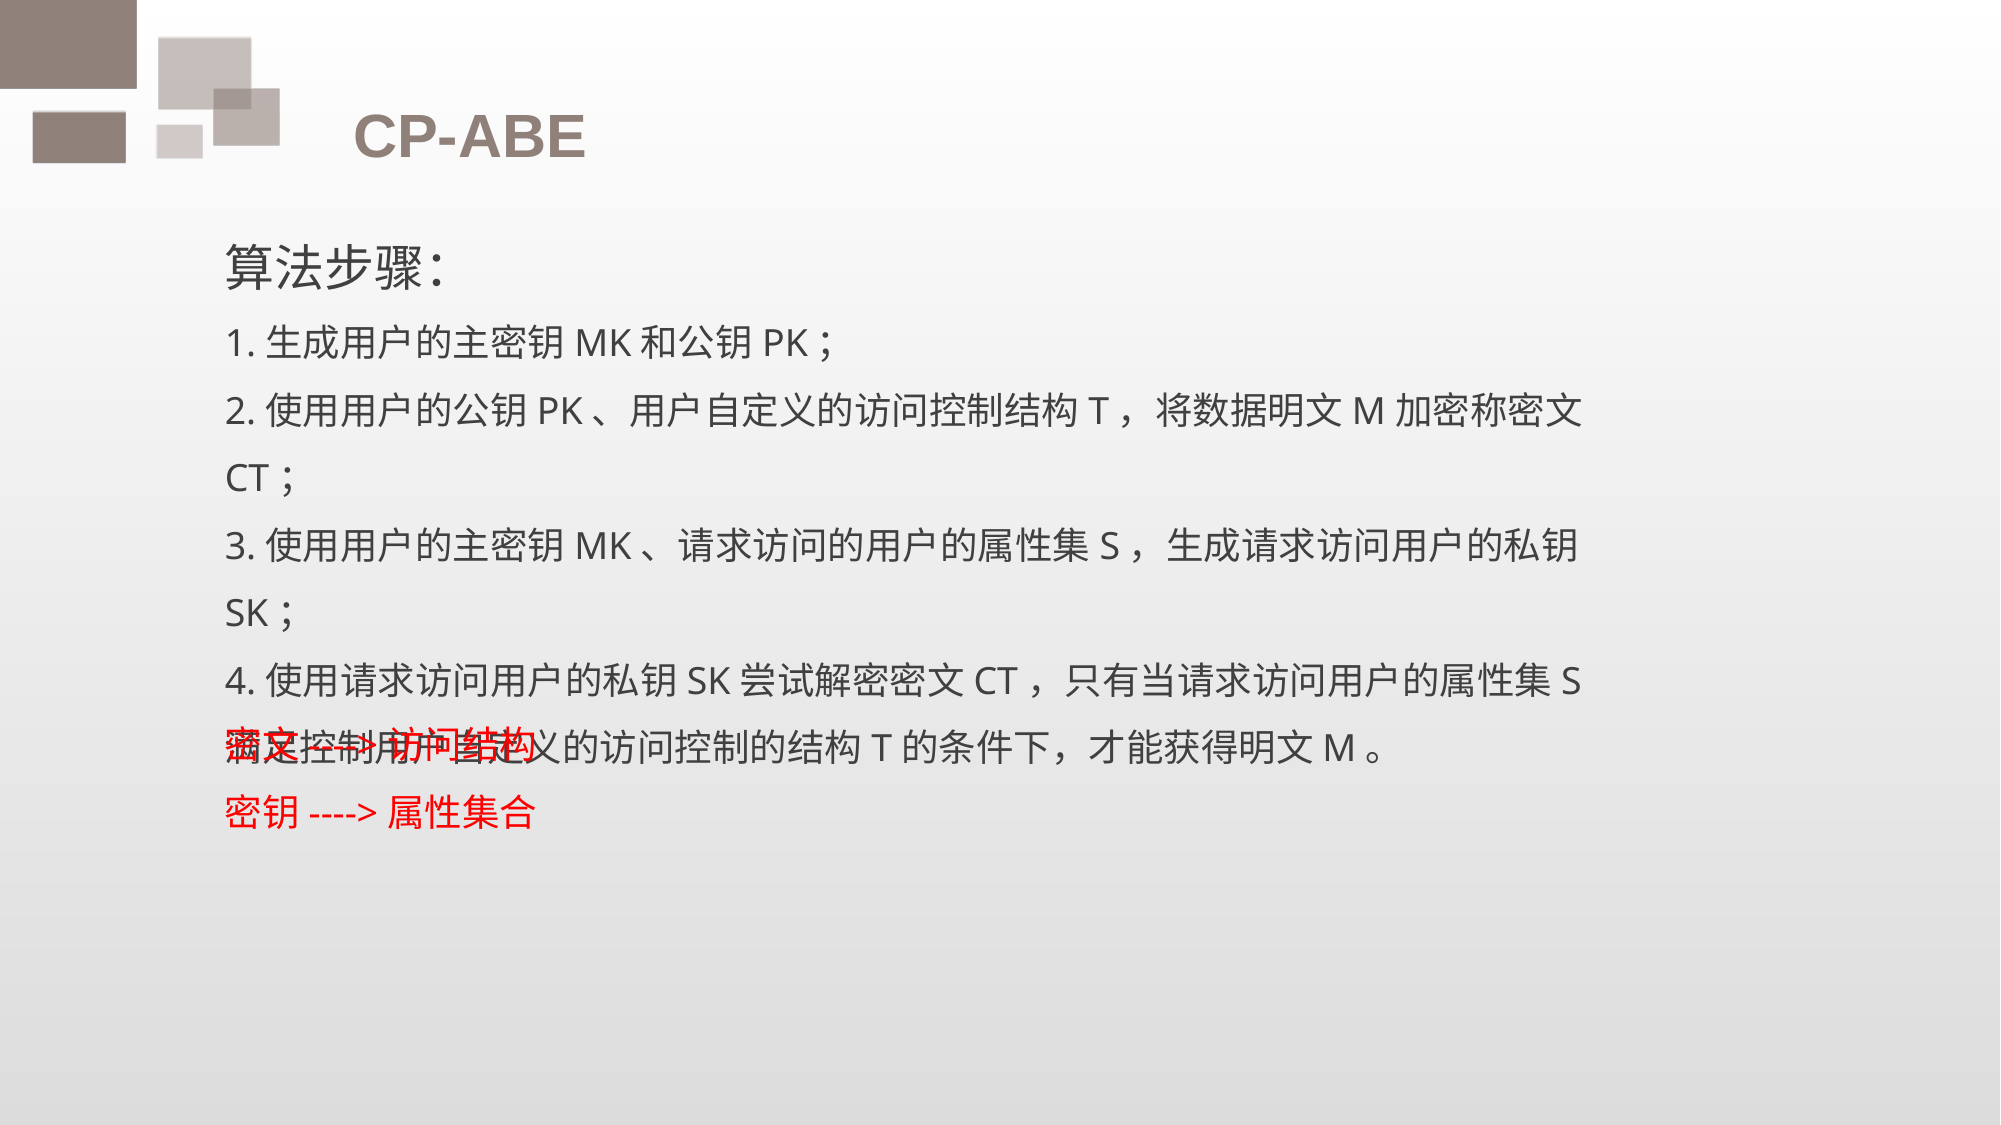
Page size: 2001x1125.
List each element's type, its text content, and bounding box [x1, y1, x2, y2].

picture [0, 0, 388, 190]
text_box CP-ABE [338, 88, 603, 178]
text_box 密文---->访问结构 密钥---->属性集合 [210, 691, 633, 841]
text_box 算法步骤： 1.生成用户的主密钥MK和公钥PK； 2.使用用户的公钥PK、用户自定义的访问控制结构T，将数据明文M加密称密文CT； 3.使用用户的主密钥MK、请求访问的用户的属性集S，生成请求访问用户的私钥SK； 4.使用请求访问用户的私钥SK尝试解密密文CT，只有当请求访问用户的属性集S满足控制用户自定义的访问控制的结构T的条件下，才能获得明文M。 [210, 229, 1626, 822]
